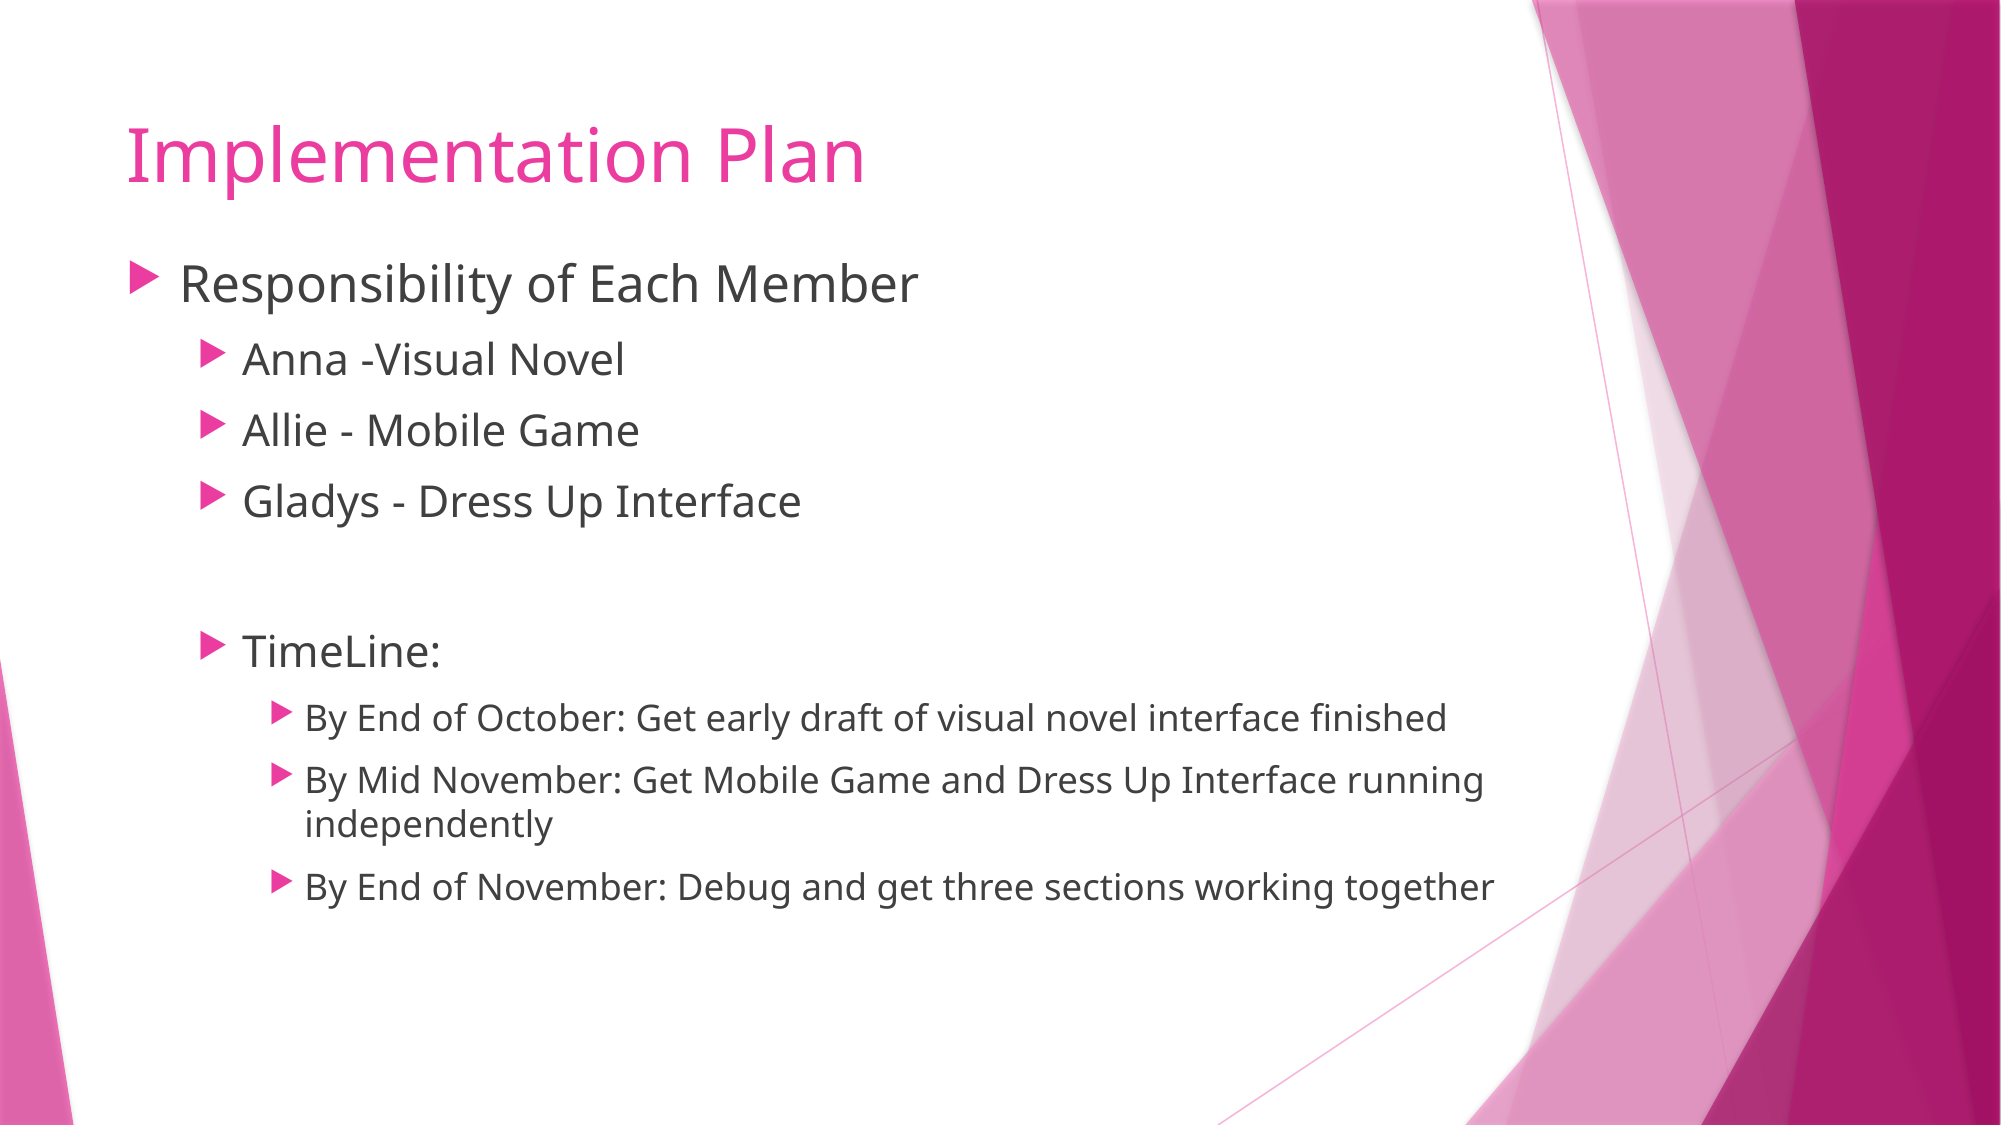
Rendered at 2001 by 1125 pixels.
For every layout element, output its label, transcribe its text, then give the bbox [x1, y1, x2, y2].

list Responsibility of Each Member Anna -Visual Novel Allie - Mobile Game Gladys - Dress Up Interface TimeLine: By End of October: Get early draft of visual novel interface finished By Mid November: Get Mobile Game and Dress Up Interface running independently By End of November: Debug and get three sections working together [111, 244, 1522, 964]
title Implementation Plan [111, 99, 1522, 244]
